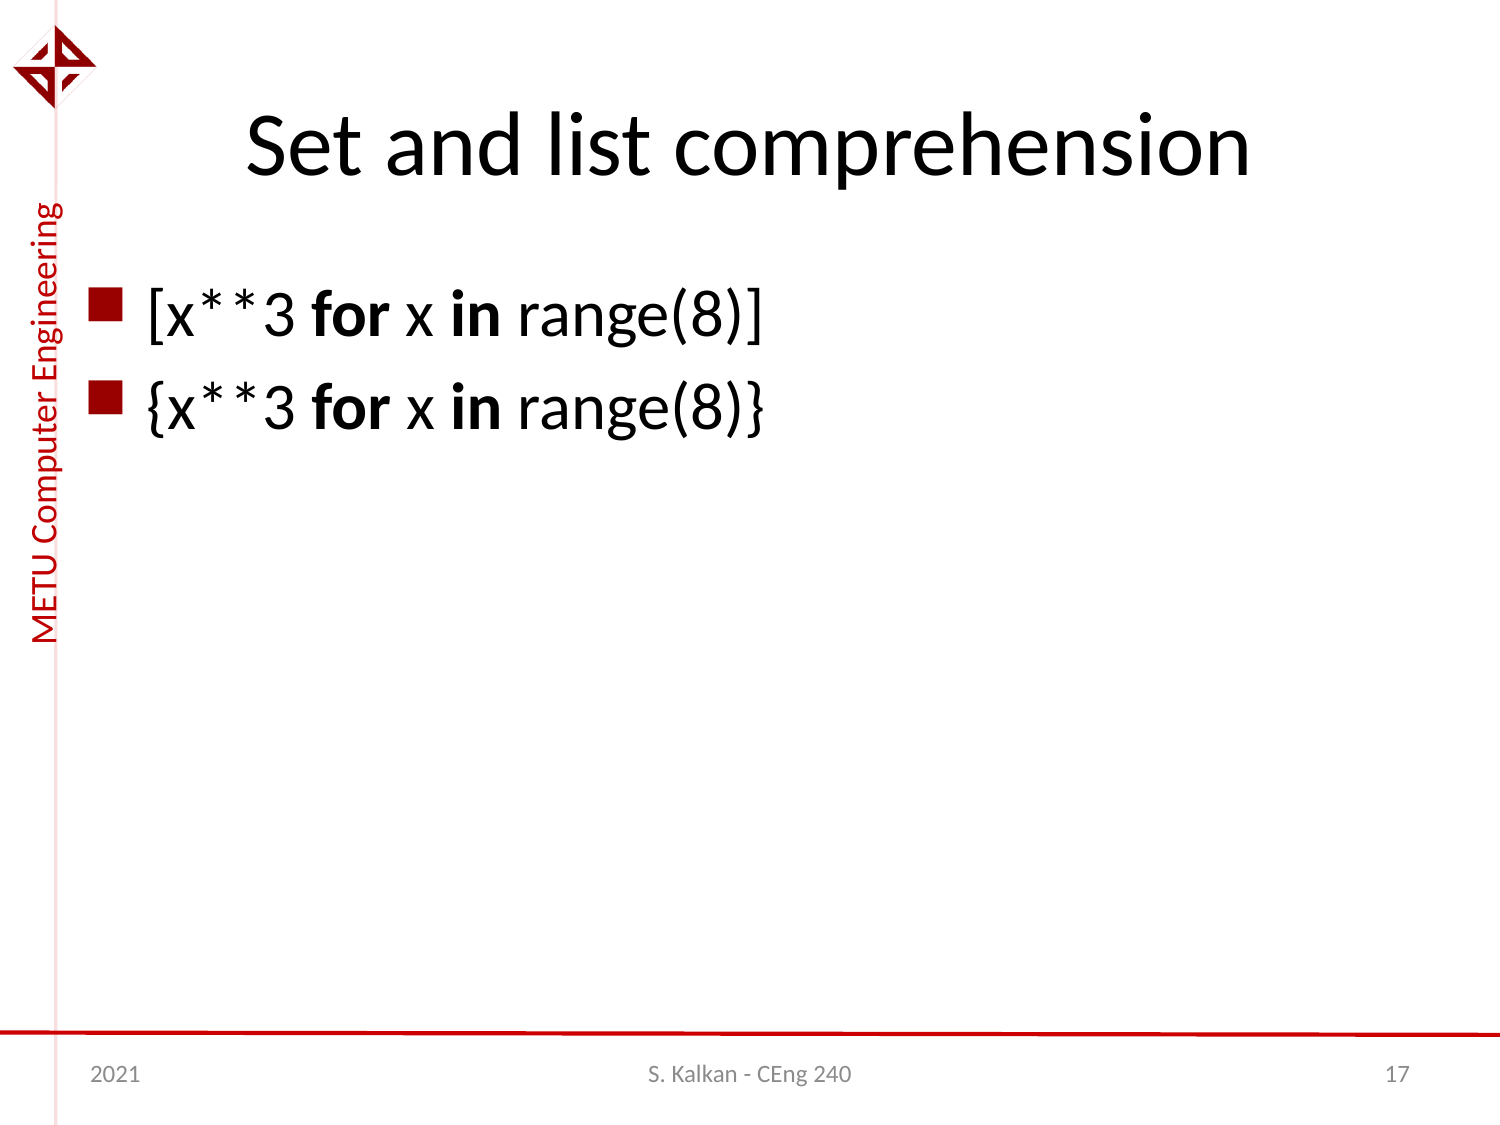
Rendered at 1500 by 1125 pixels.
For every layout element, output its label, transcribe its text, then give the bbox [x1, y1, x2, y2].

slide_number 17 [1074, 1042, 1425, 1103]
slide_number 2021 [75, 1042, 425, 1103]
title Set and list comprehension [75, 45, 1425, 233]
footer S. Kalkan - CEng 240 [512, 1042, 988, 1103]
list [x**3 for x in range(8)] {x**3 for x in range(8)} [75, 262, 1425, 1005]
picture [58, 24, 97, 109]
picture [12, 24, 54, 109]
